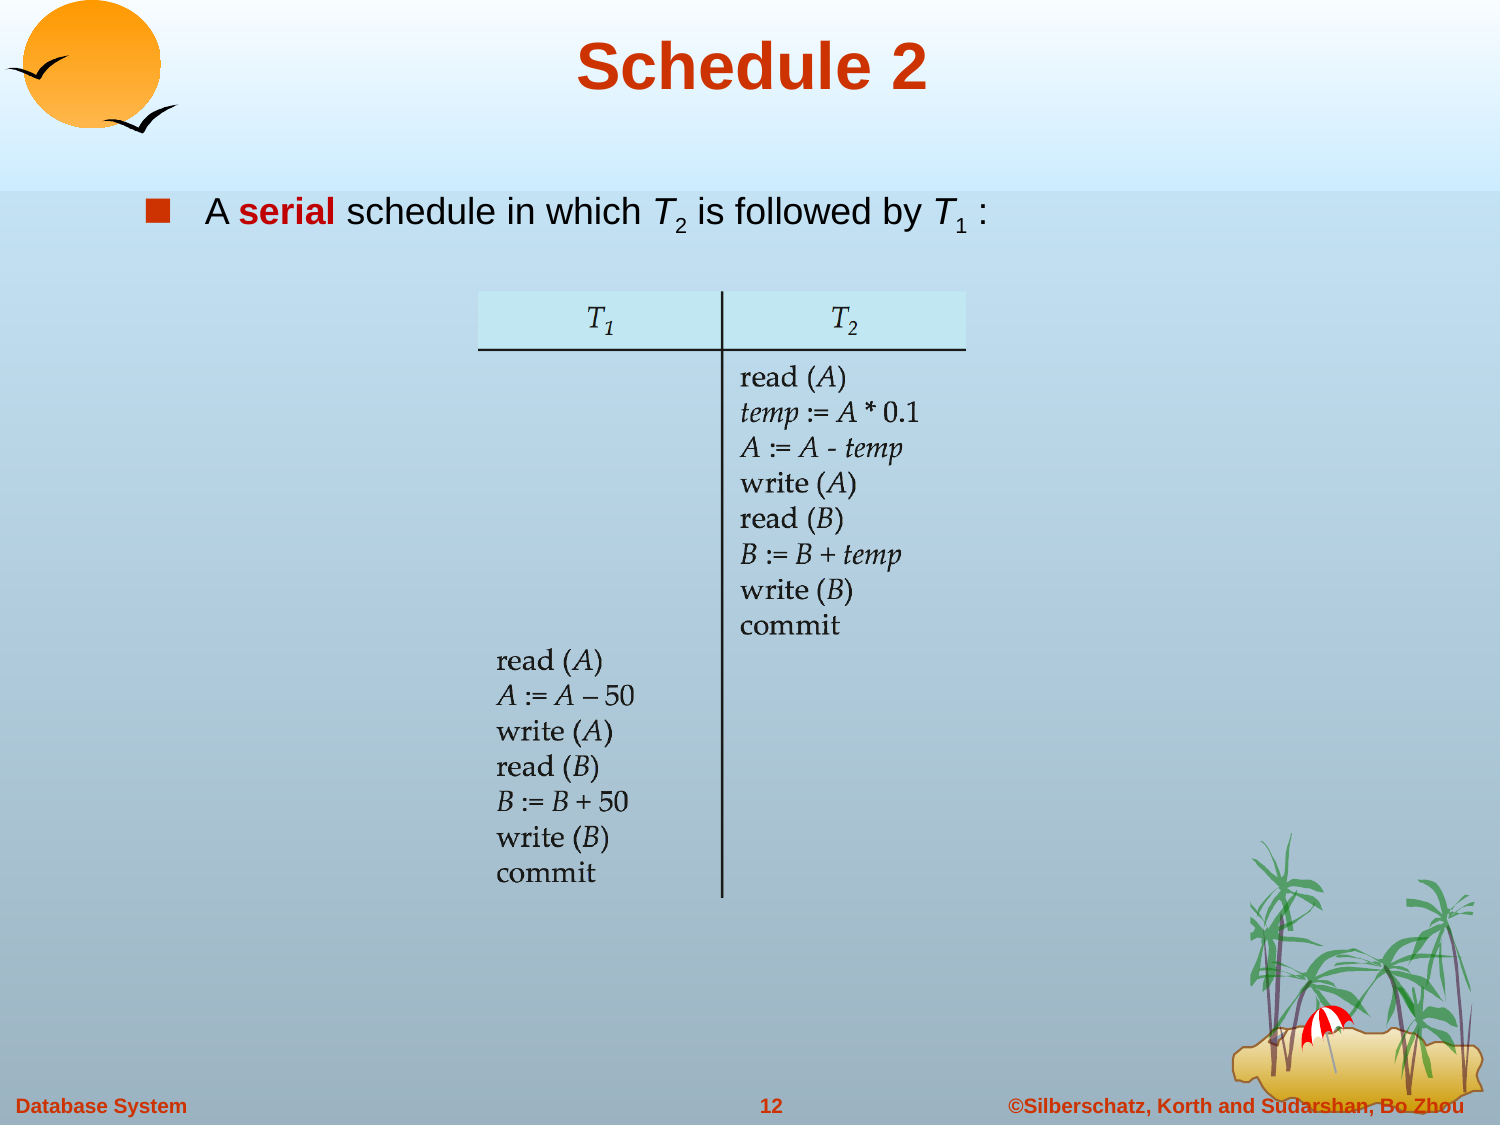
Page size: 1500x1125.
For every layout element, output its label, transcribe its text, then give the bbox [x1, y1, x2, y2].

picture [478, 289, 968, 899]
list A serial schedule in which T2 is followed by T1 : [133, 179, 1437, 374]
title Schedule 2 [89, 10, 1415, 111]
